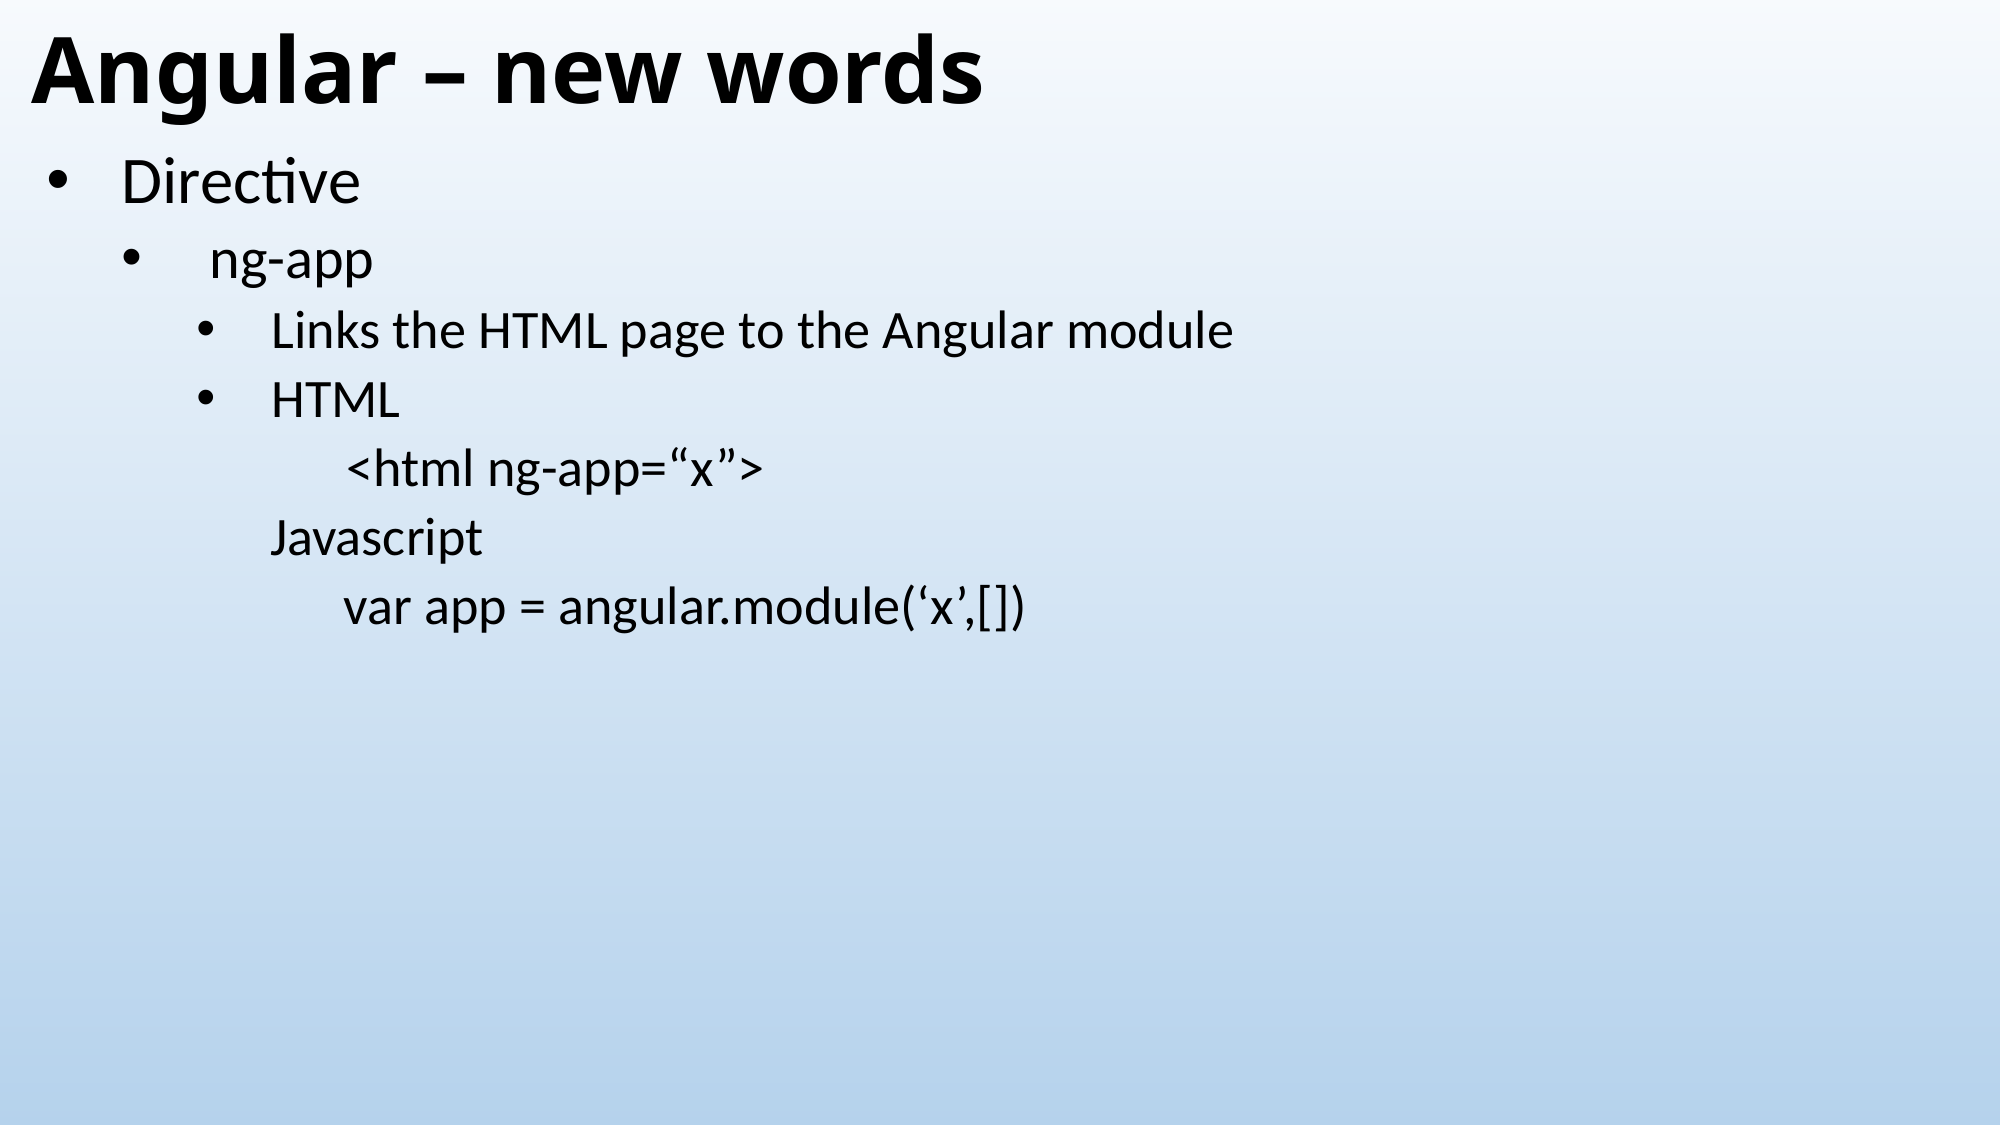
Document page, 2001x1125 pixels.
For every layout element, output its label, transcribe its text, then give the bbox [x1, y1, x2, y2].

title Angular – new words [16, 16, 1976, 139]
subtitle Directive ng-app Links the HTML page to the Angular module HTML <html ng-app=“x”> Javascript var app = angular.module(‘x’,[]) [31, 138, 1976, 1102]
